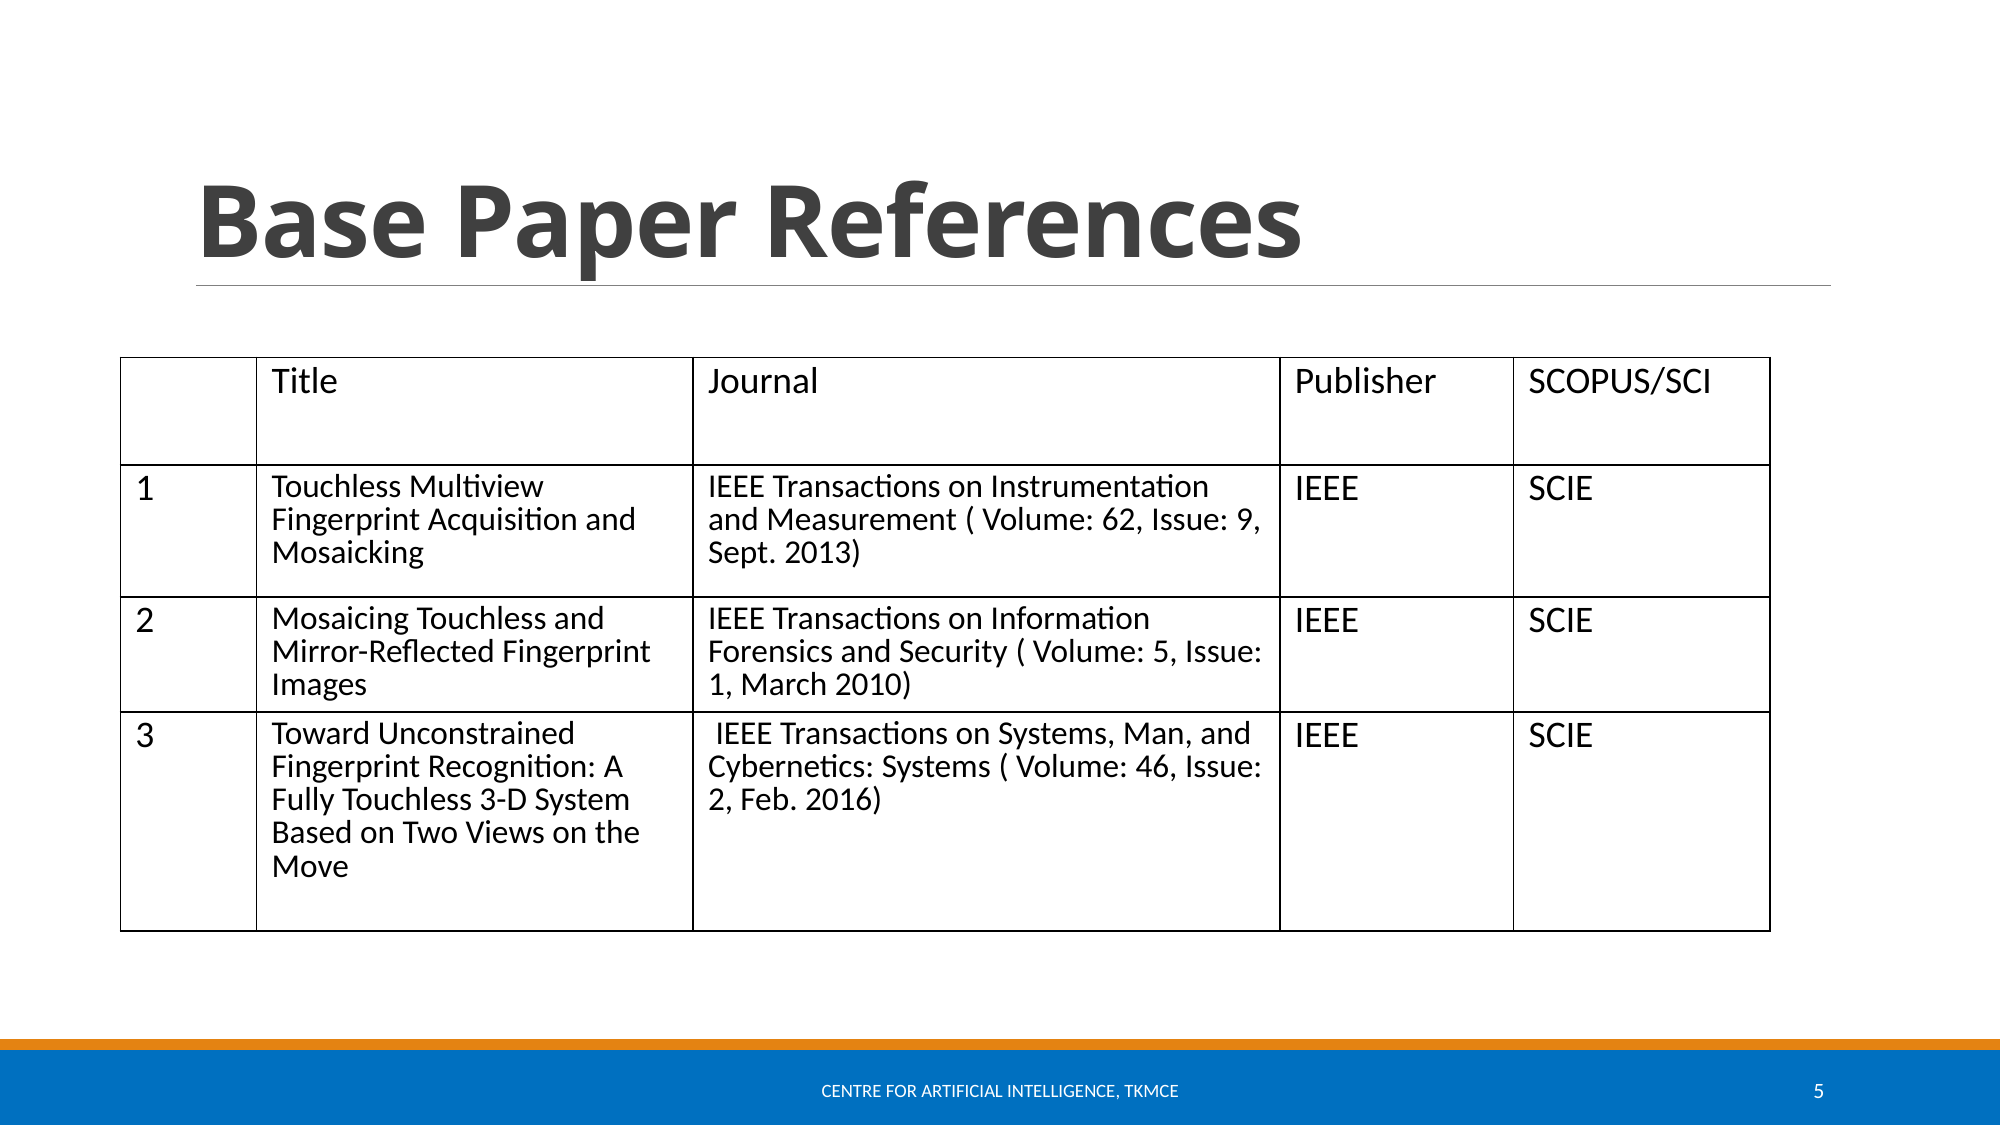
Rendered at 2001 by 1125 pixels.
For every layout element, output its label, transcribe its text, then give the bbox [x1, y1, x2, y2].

slide_number 5 [1624, 1059, 1840, 1120]
table_cell 2 [121, 598, 256, 711]
table_cell 1 [121, 466, 256, 596]
table_cell IEEE [1281, 466, 1513, 596]
table_cell Mosaicing Touchless and Mirror-Reflected Fingerprint Images [257, 598, 692, 711]
table_cell Toward Unconstrained Fingerprint Recognition: A Fully Touchless 3-D System Based on Two Views on the Move [257, 713, 692, 930]
table_header [121, 358, 256, 464]
table_cell SCIE [1514, 713, 1769, 930]
table_cell IEEE Transactions on Information Forensics and Security ( Volume: 5, Issue: 1, March 2010) [694, 598, 1279, 711]
table_header Journal [694, 358, 1279, 464]
table_cell IEEE [1281, 713, 1513, 930]
table_header SCOPUS/SCI [1514, 358, 1769, 464]
table_header Publisher [1281, 358, 1513, 464]
table_cell IEEE [1281, 598, 1513, 711]
table_cell 3 [121, 713, 256, 930]
table_header Title [257, 358, 692, 464]
footer Centre for Artificial Intelligence, TKMCE [604, 1059, 1396, 1120]
table_cell Touchless Multiview Fingerprint Acquisition and Mosaicking [257, 466, 692, 596]
table_cell SCIE [1514, 466, 1769, 596]
table_cell SCIE [1514, 598, 1769, 711]
table_cell IEEE Transactions on Systems, Man, and Cybernetics: Systems ( Volume: 46, Issue: 2, Feb. 2016) [694, 713, 1279, 930]
table_cell IEEE Transactions on Instrumentation and Measurement ( Volume: 62, Issue: 9, Sept. 2013) [694, 466, 1279, 596]
title Base Paper References [180, 47, 1830, 285]
